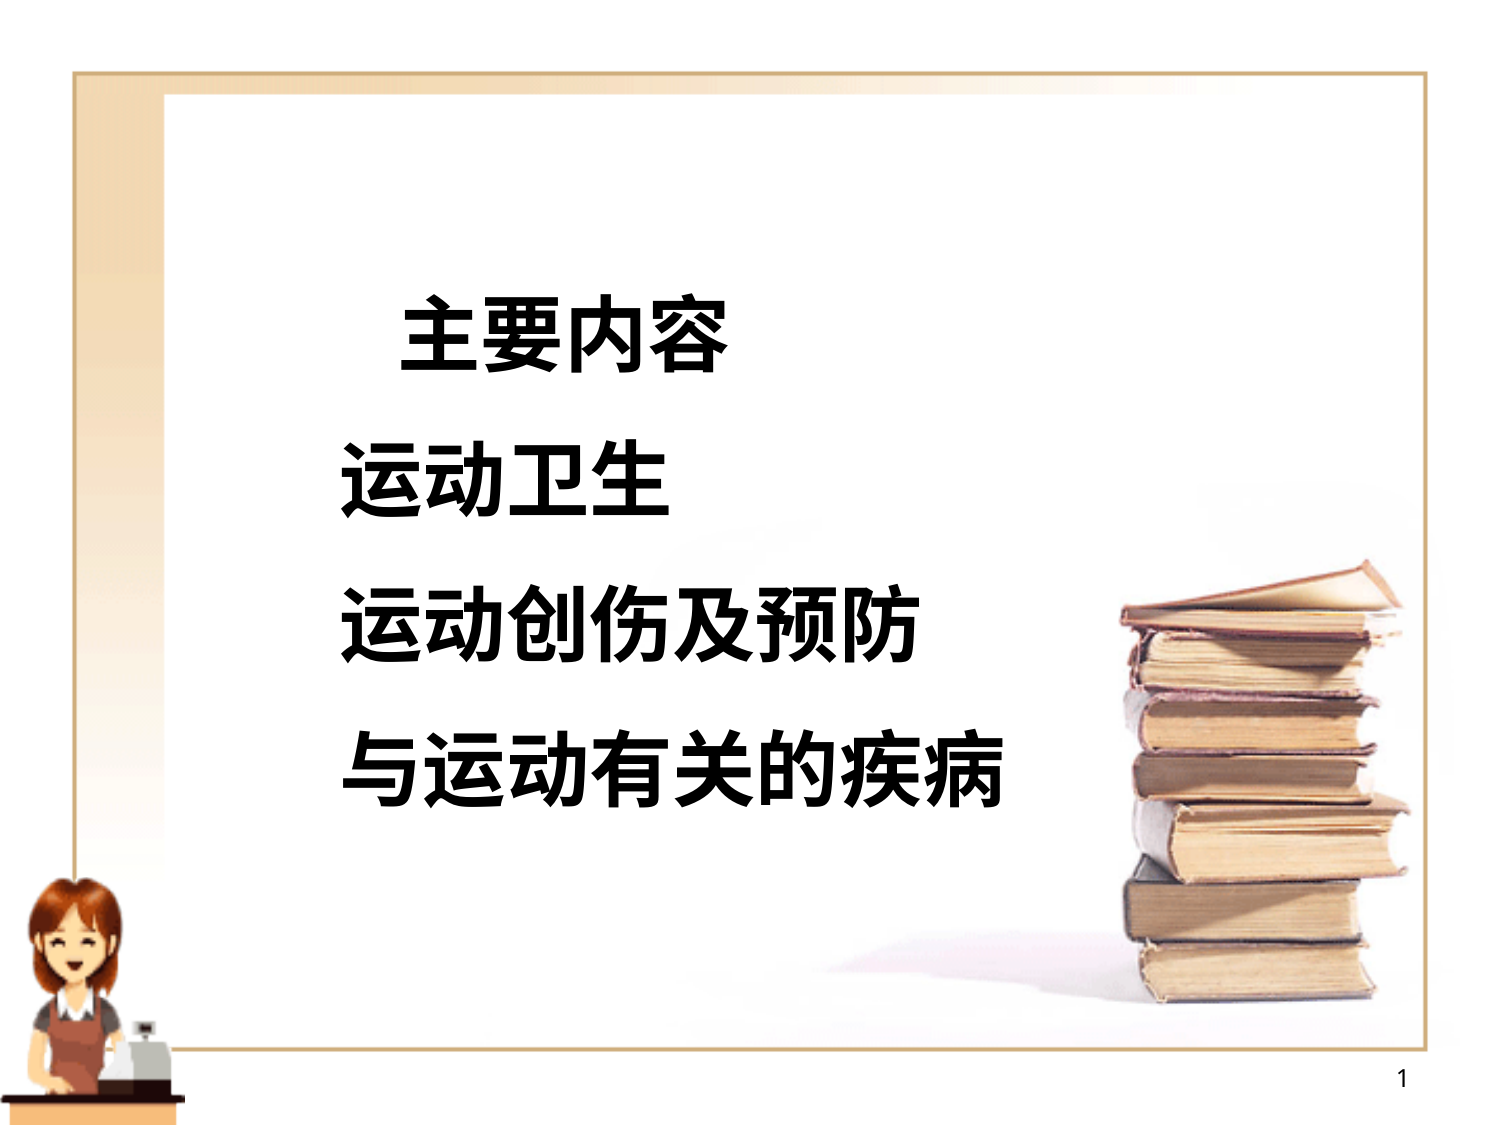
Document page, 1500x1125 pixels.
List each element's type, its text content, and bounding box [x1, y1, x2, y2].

slide_number 1 [1074, 1054, 1425, 1108]
title 主要内容 运动卫生 运动创伤及预防 与运动有关的疾病 [324, 137, 1247, 917]
picture [0, 0, 1500, 1125]
